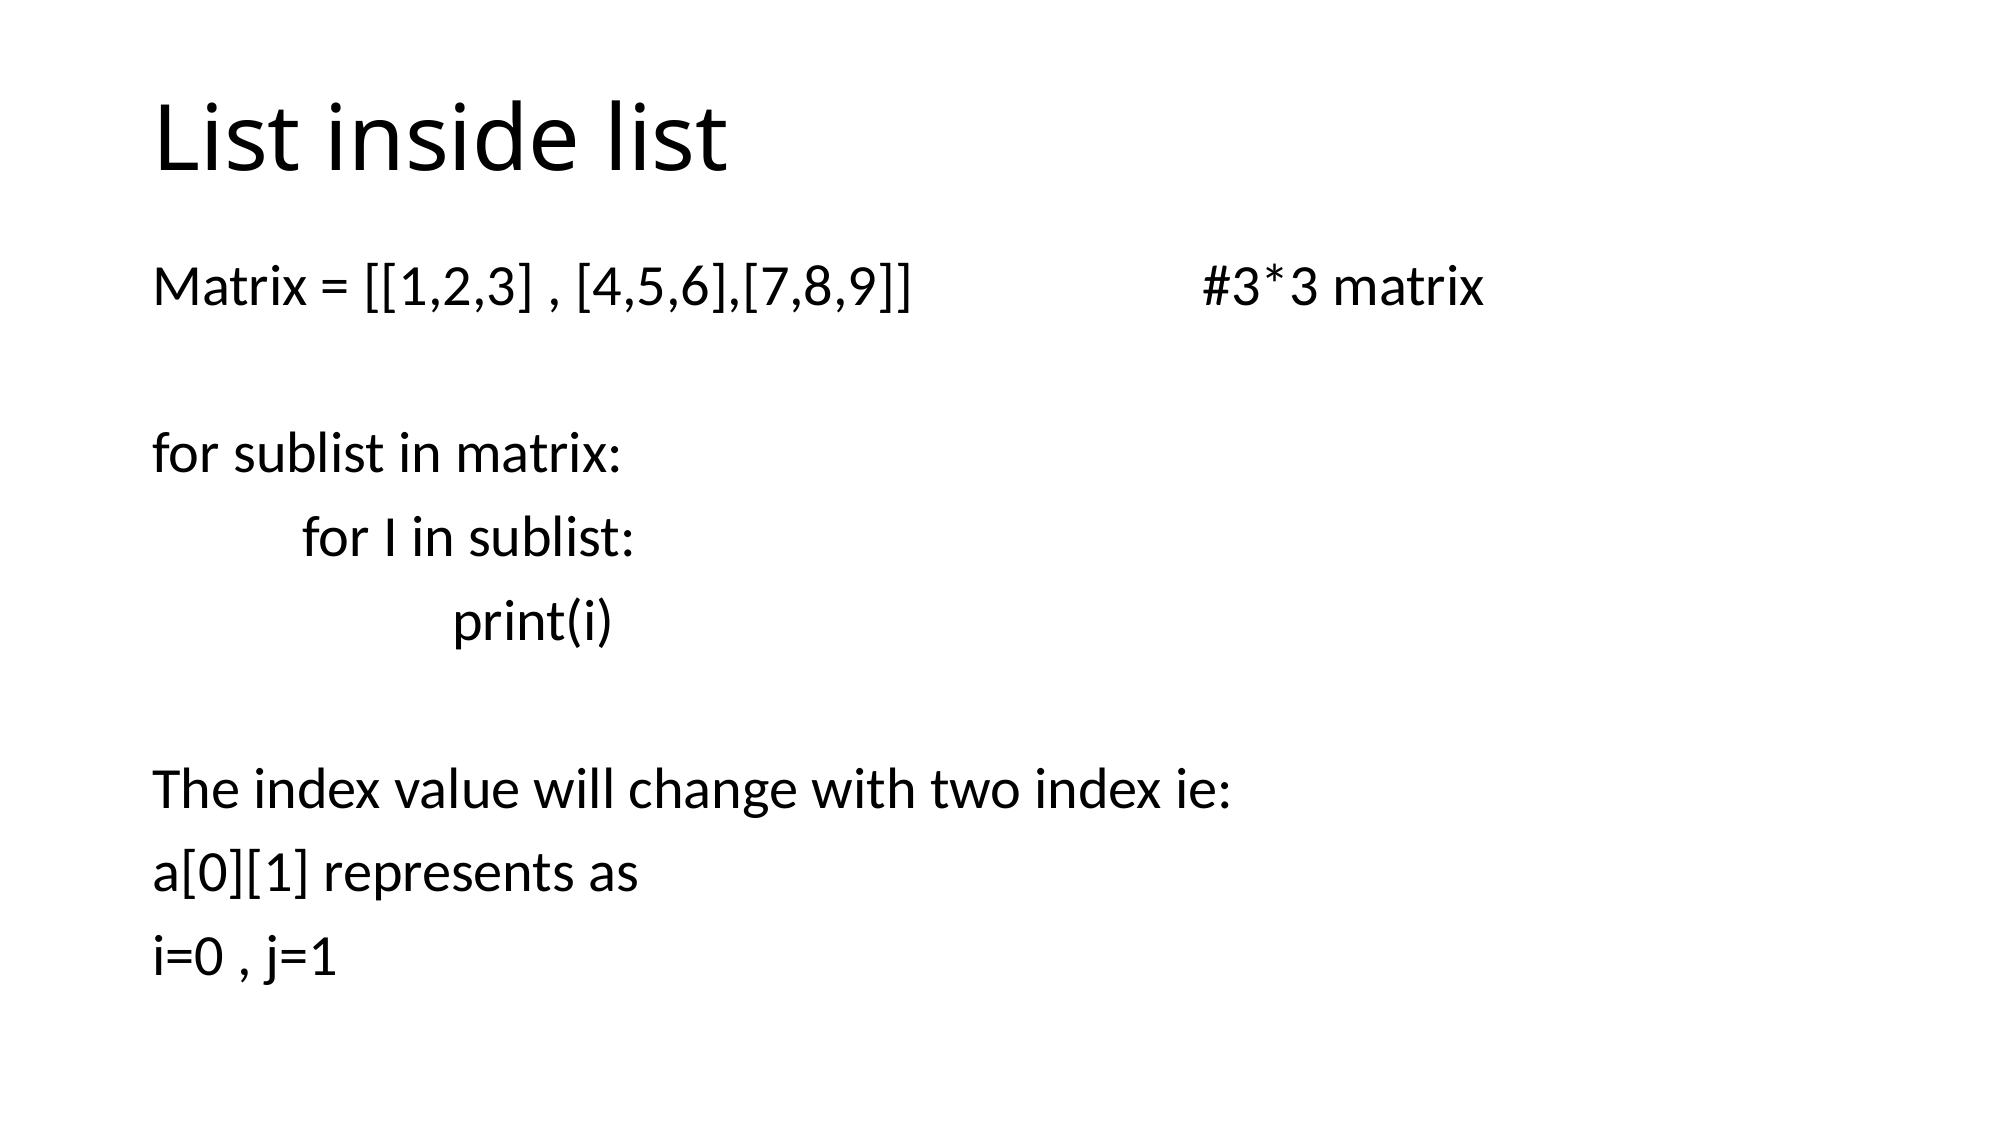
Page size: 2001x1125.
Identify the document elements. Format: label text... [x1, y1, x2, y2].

list Matrix = [[1,2,3] , [4,5,6],[7,8,9]] #3*3 matrix for sublist in matrix: for I in sublist: print(i) The index value will change with two index ie: a[0][1] represents as i=0 , j=1 [137, 247, 1863, 1014]
title List inside list [137, 59, 1863, 222]
